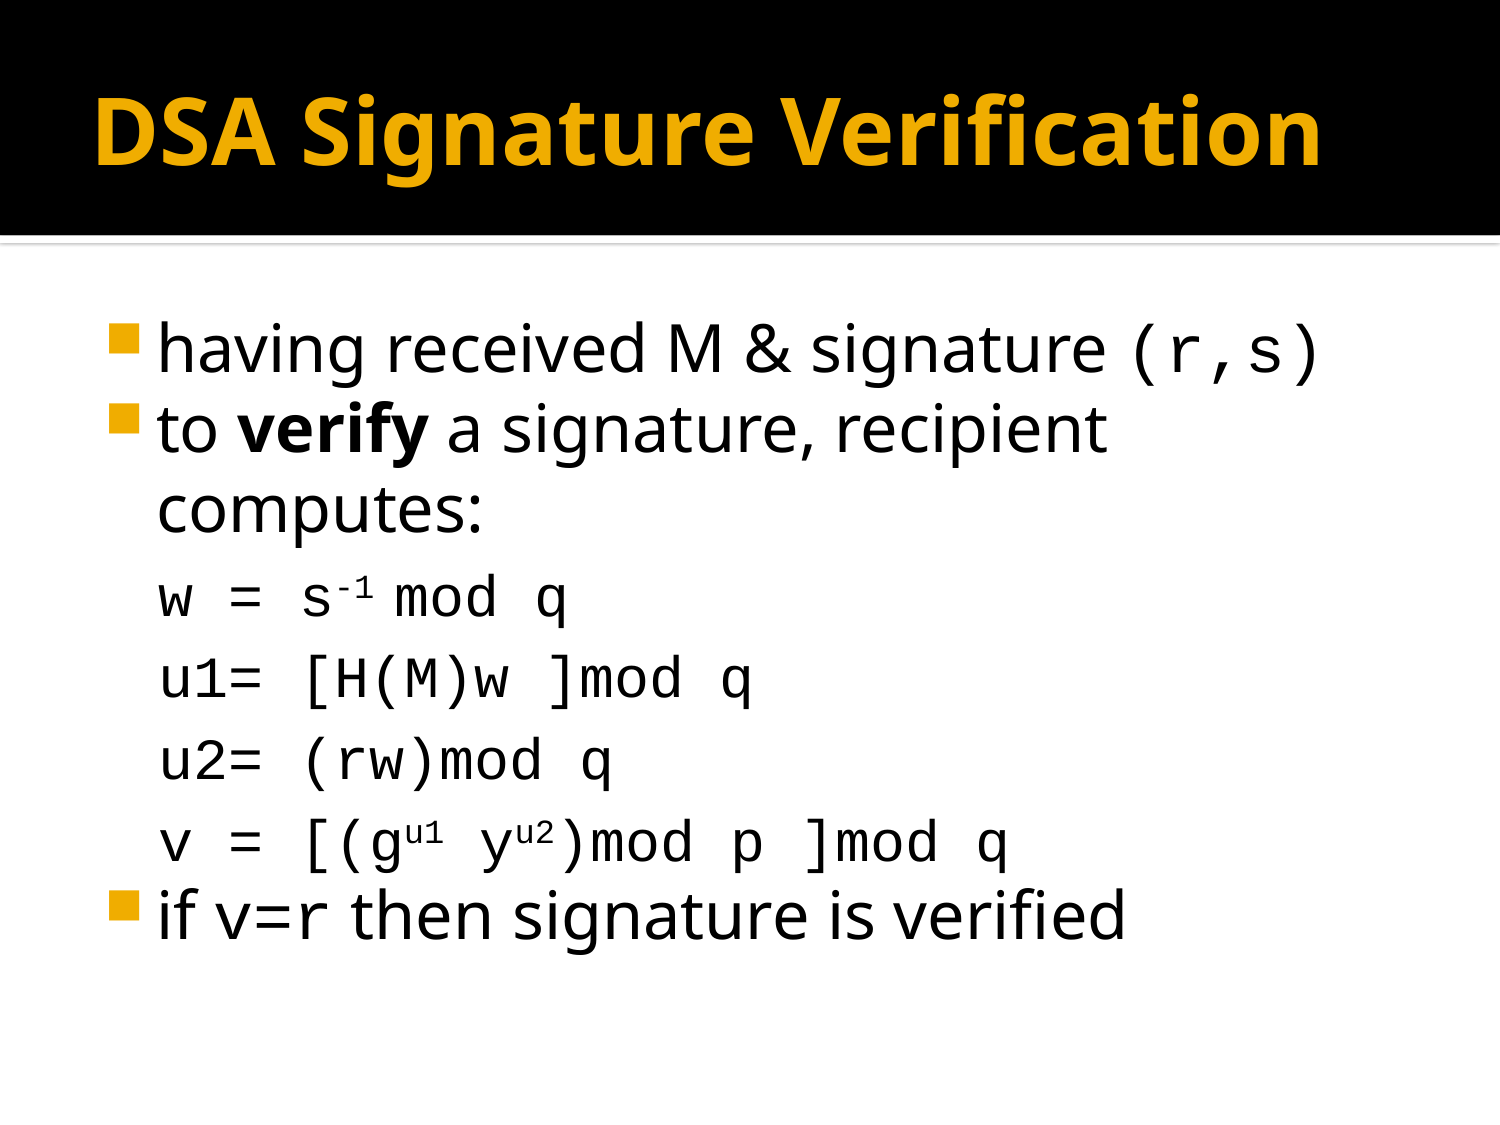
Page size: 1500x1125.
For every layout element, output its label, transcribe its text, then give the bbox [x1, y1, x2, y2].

title DSA Signature Verification [75, 25, 1425, 231]
list having received M & signature (r,s) to verify a signature, recipient computes: w = s-1 mod q u1= [H(M)w ]mod q u2= (rw)mod q v = [(gu1 yu2)mod p ]mod q if v=r then signature is verified [75, 291, 1425, 1050]
